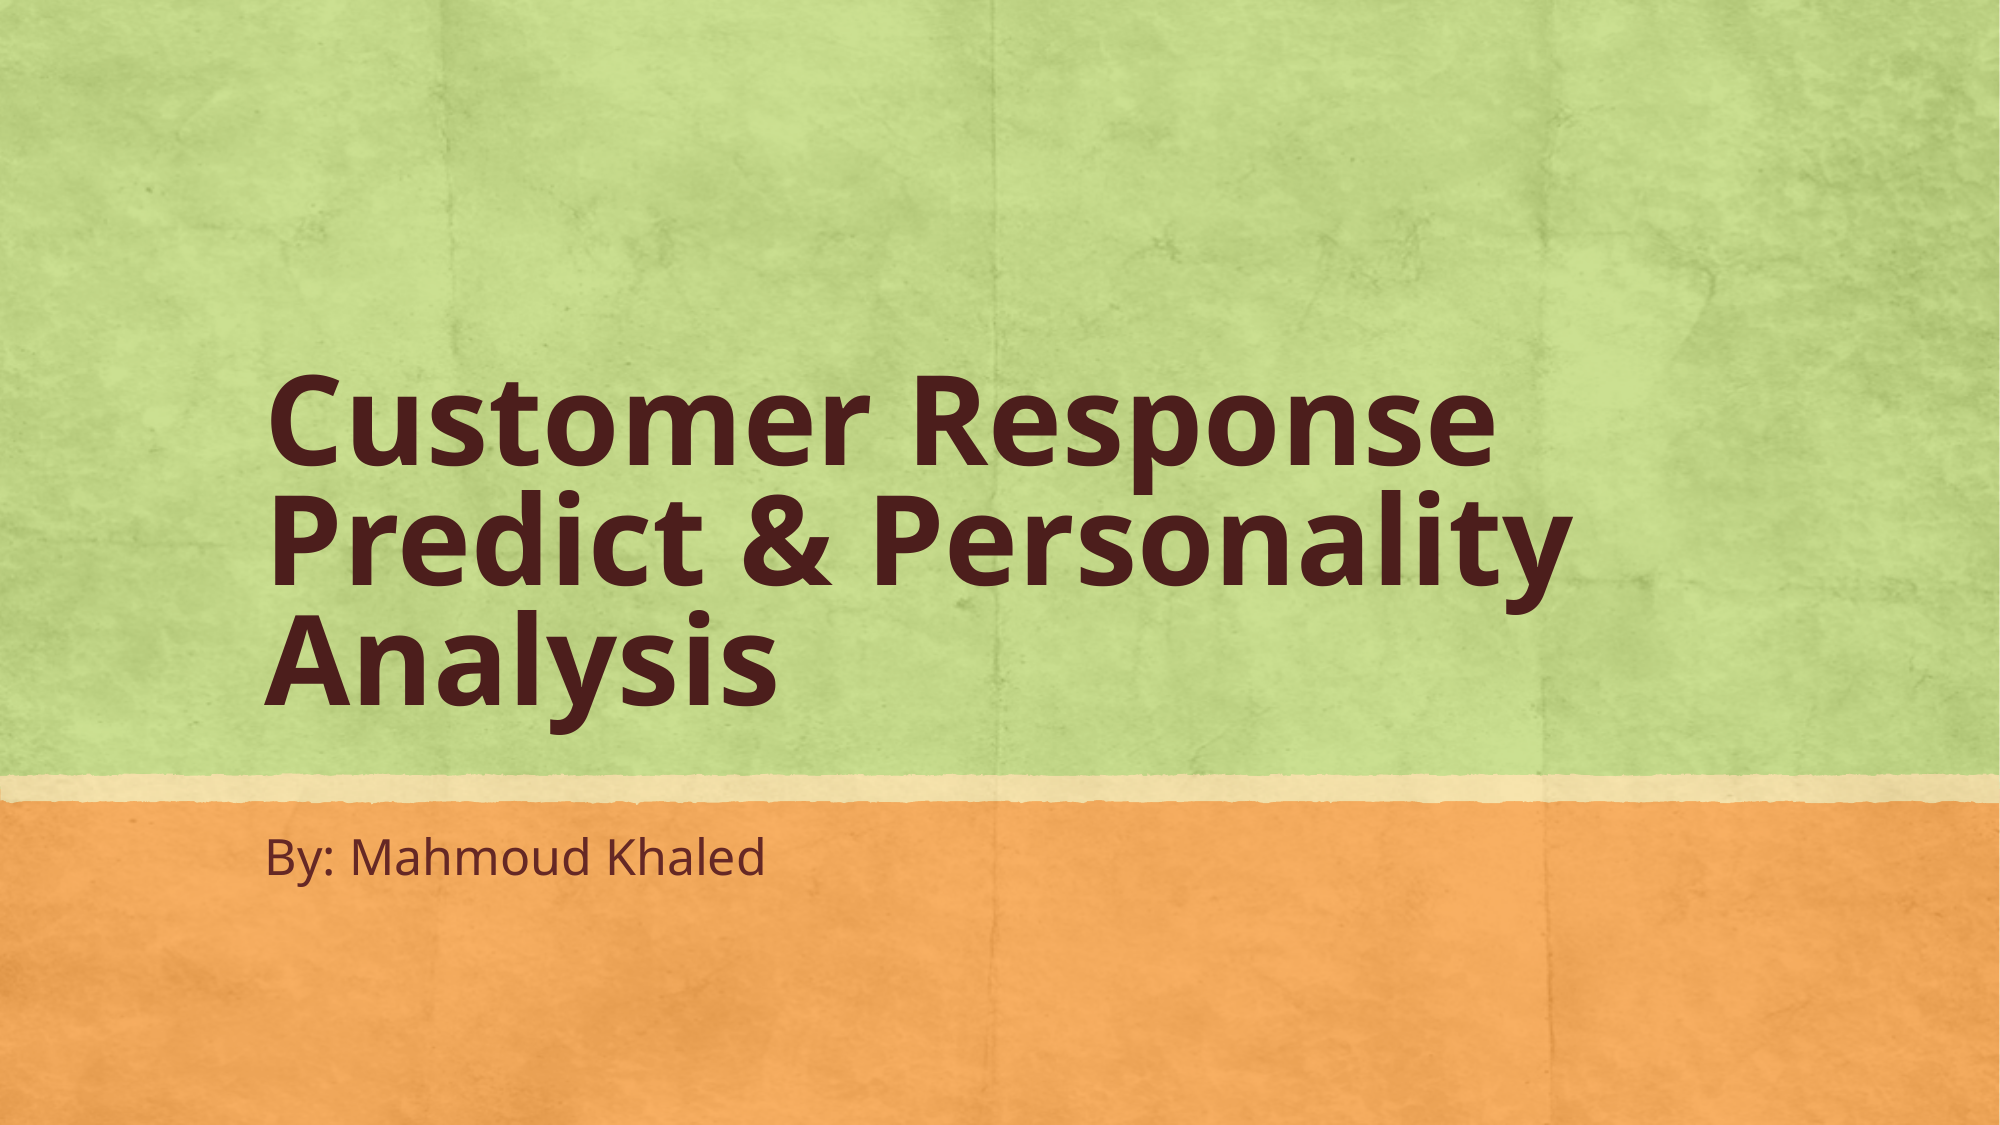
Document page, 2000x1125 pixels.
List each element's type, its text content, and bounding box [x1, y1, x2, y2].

subtitle By: Mahmoud Khaled [249, 825, 1600, 1013]
title Customer Response Predict & Personality Analysis [249, 299, 1750, 738]
